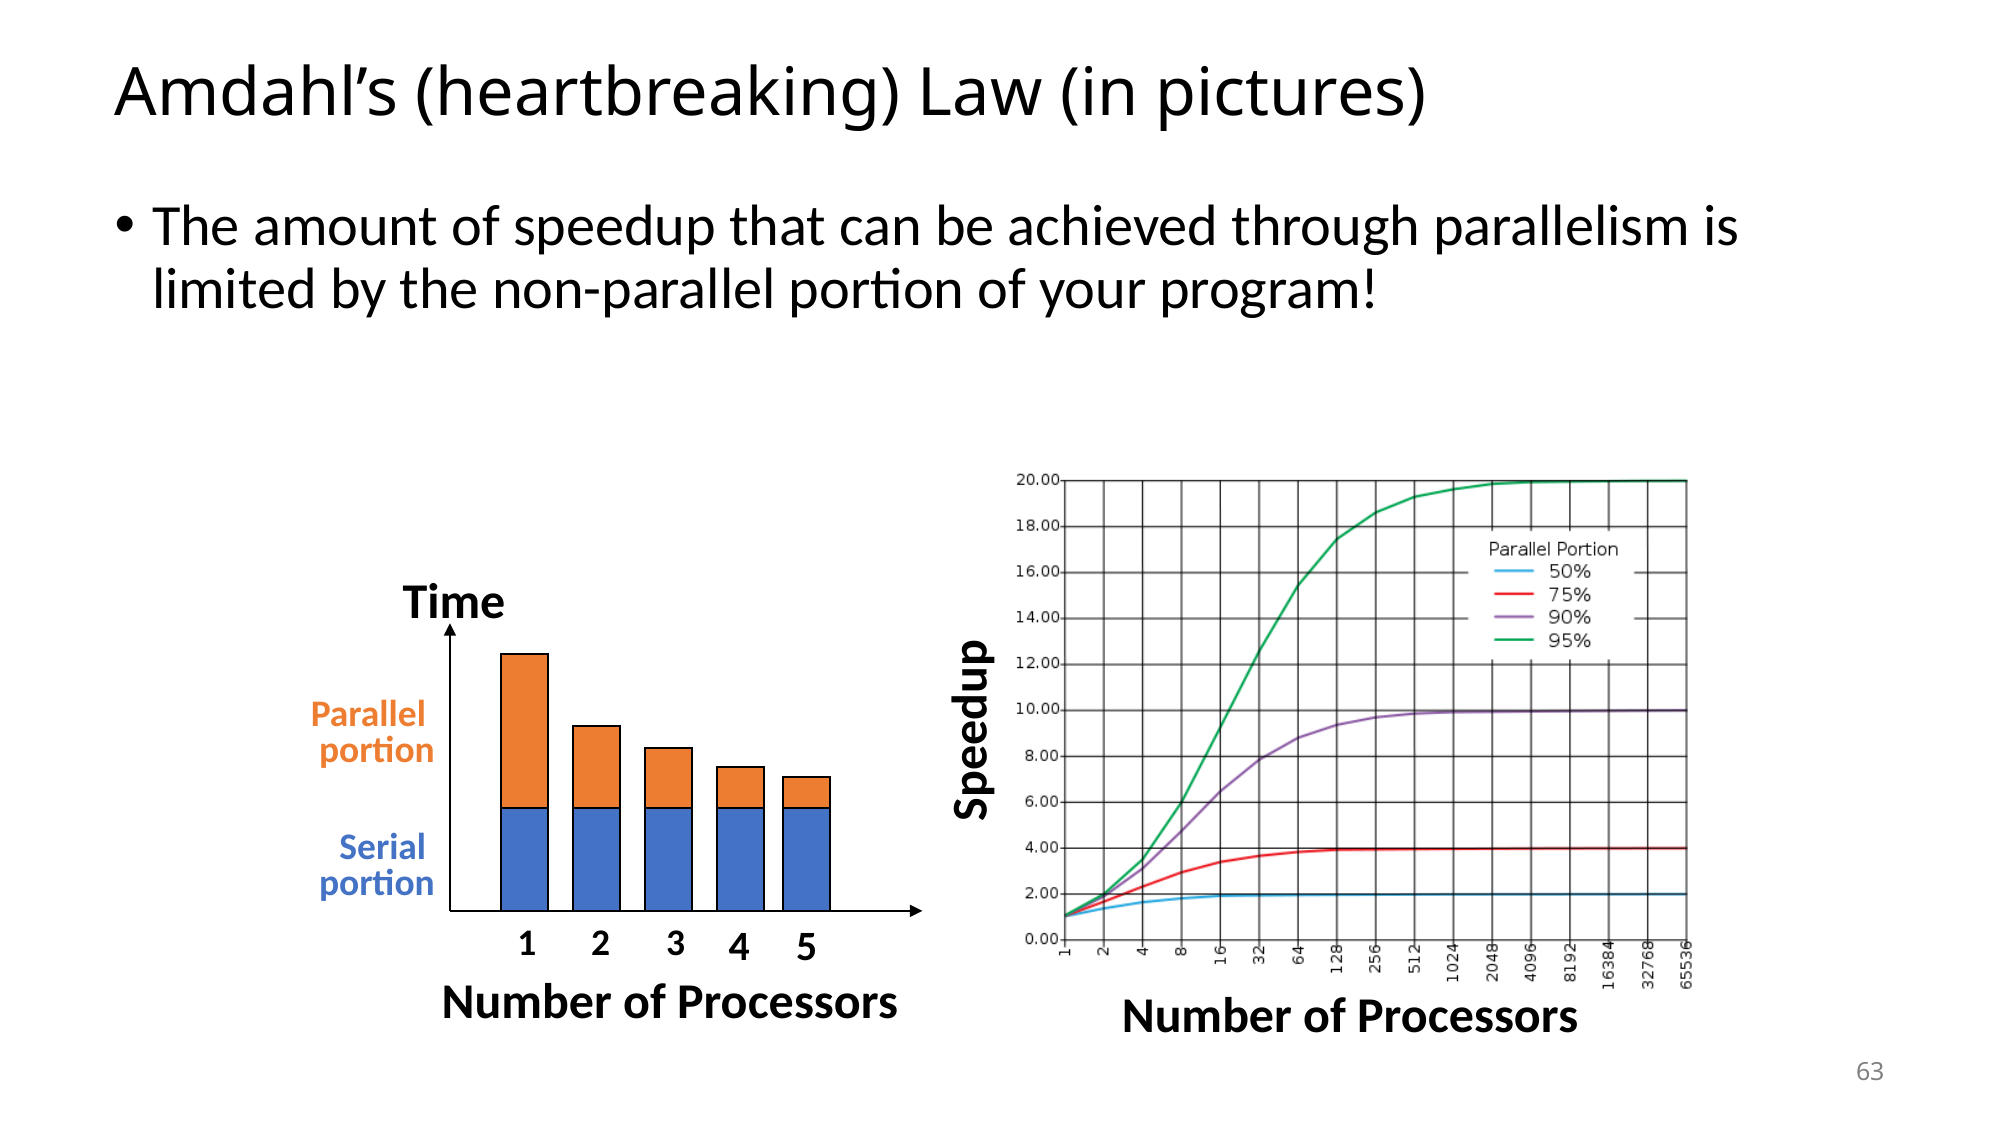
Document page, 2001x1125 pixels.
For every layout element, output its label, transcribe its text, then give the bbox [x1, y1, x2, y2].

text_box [294, 561, 923, 1037]
text_box Number of Processors [1104, 995, 1596, 1051]
picture [1010, 464, 1730, 995]
text_box Speedup [929, 567, 1005, 836]
list The amount of speedup that can be achieved through parallelism is limited by the non-parallel portion of your program! [99, 187, 1900, 1013]
title Amdahl’s (heartbreaking) Law (in pictures) [99, 37, 1900, 150]
slide_number 63 [1749, 1042, 1900, 1103]
